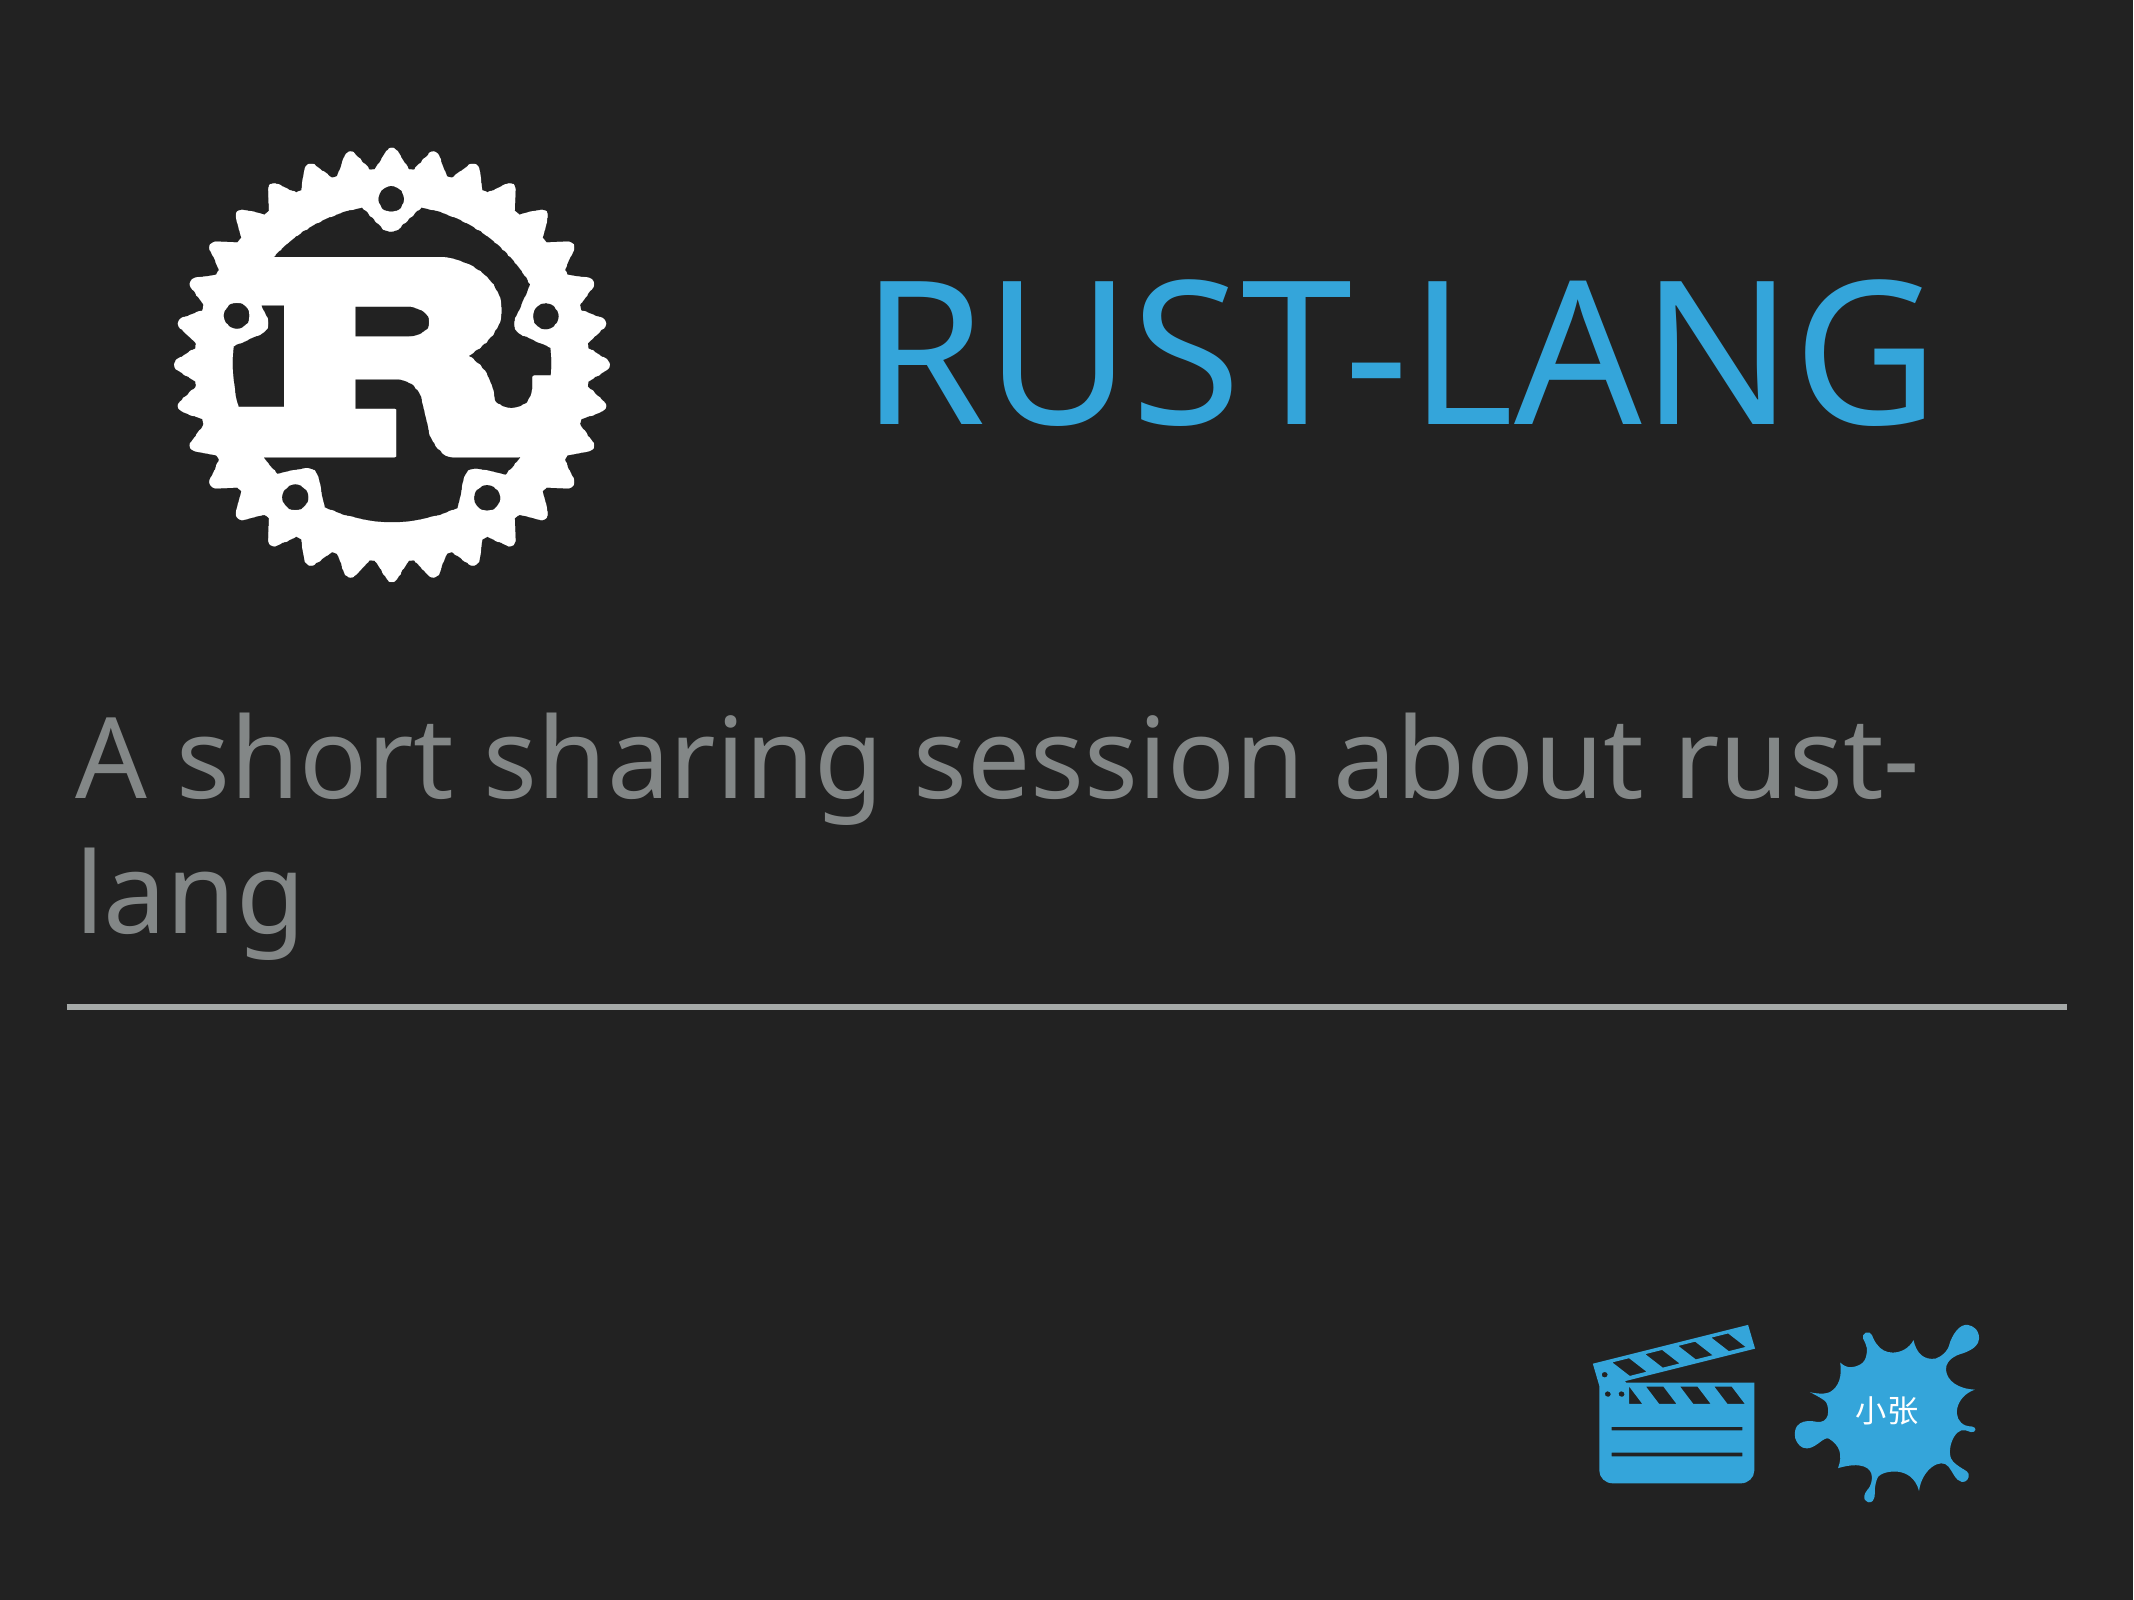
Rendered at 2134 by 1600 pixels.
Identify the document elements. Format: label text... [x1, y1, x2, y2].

picture [169, 144, 614, 589]
title Rust-lang [114, 197, 2068, 590]
text_box [1592, 1324, 1756, 1484]
subtitle A short sharing session about rust-lang [66, 689, 2068, 966]
text_box 小张 [1794, 1324, 1980, 1503]
